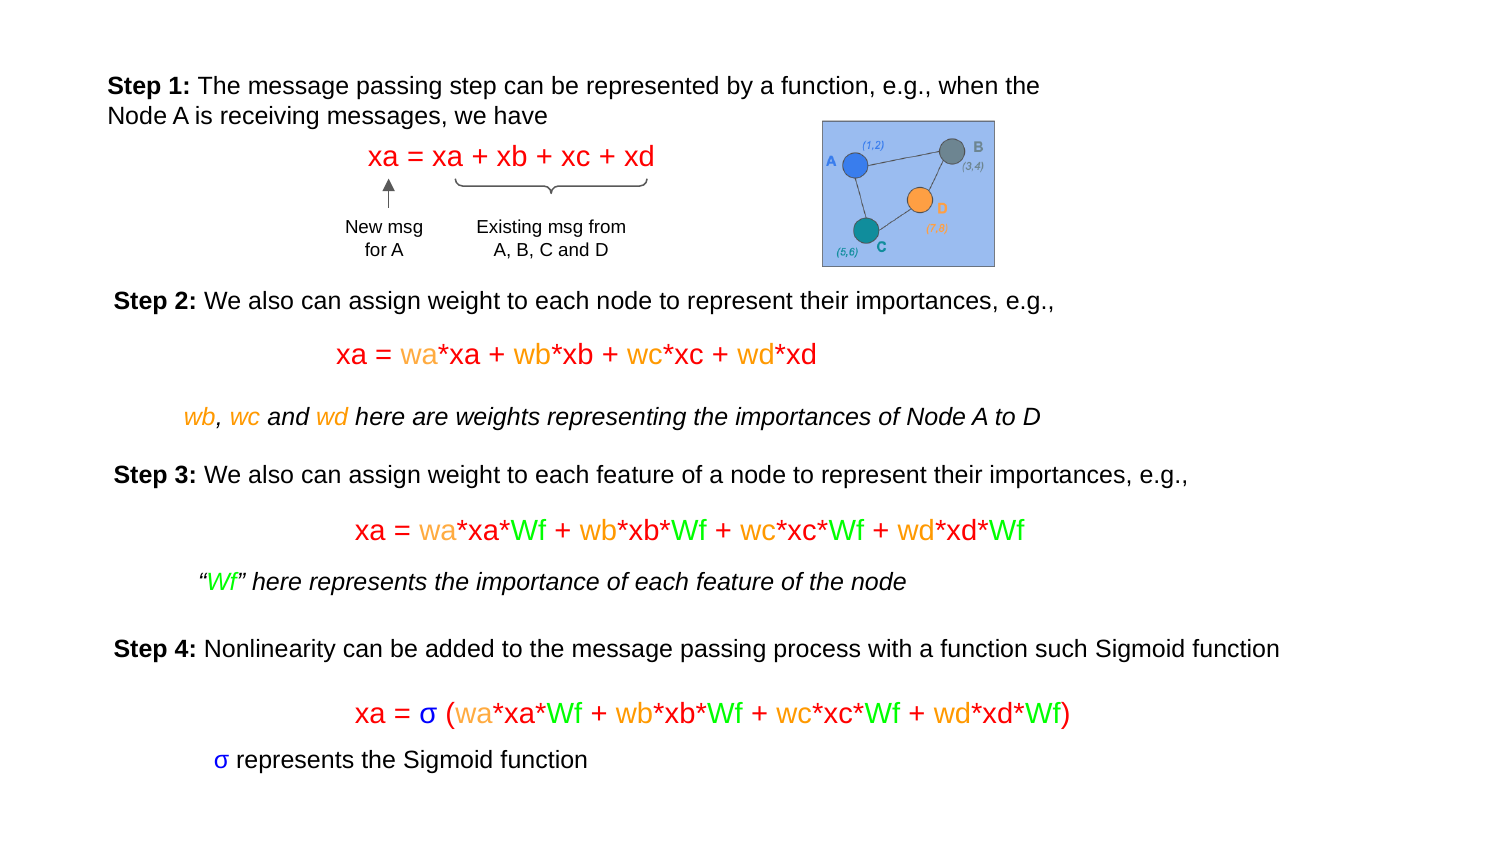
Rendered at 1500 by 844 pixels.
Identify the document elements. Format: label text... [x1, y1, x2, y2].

text_box Step 4: Nonlinearity can be added to the message passing process with a function such Sigmoid function [98, 617, 1395, 678]
text_box xa = xa + xb + xc + xd [352, 121, 814, 187]
text_box “Wf” here represents the importance of each feature of the node [183, 550, 1352, 611]
text_box xa = wa*xa*Wf + wb*xb*Wf + wc*xc*Wf + wd*xd*Wf [339, 496, 1185, 550]
text_box wb, wc and wd here are weights representing the importances of Node A to D [168, 385, 1338, 443]
picture [819, 116, 998, 270]
text_box σ represents the Sigmoid function [198, 728, 1368, 789]
text_box New msg for A [327, 199, 441, 269]
text_box Step 1: The message passing step can be represented by a function, e.g., when the Node A is receiving messages, we have [92, 54, 1064, 145]
text_box Step 3: We also can assign weight to each feature of a node to represent their importances, e.g., [98, 443, 1408, 504]
text_box Step 2: We also can assign weight to each node to represent their importances, e.g., [98, 269, 1268, 330]
text_box xa = wa*xa + wb*xb + wc*xc + wd*xd [321, 320, 902, 385]
text_box Existing msg from A, B, C and D [455, 199, 647, 269]
text_box [455, 178, 648, 194]
text_box xa = σ (wa*xa*Wf + wb*xb*Wf + wc*xc*Wf + wd*xd*Wf) [339, 679, 1185, 728]
